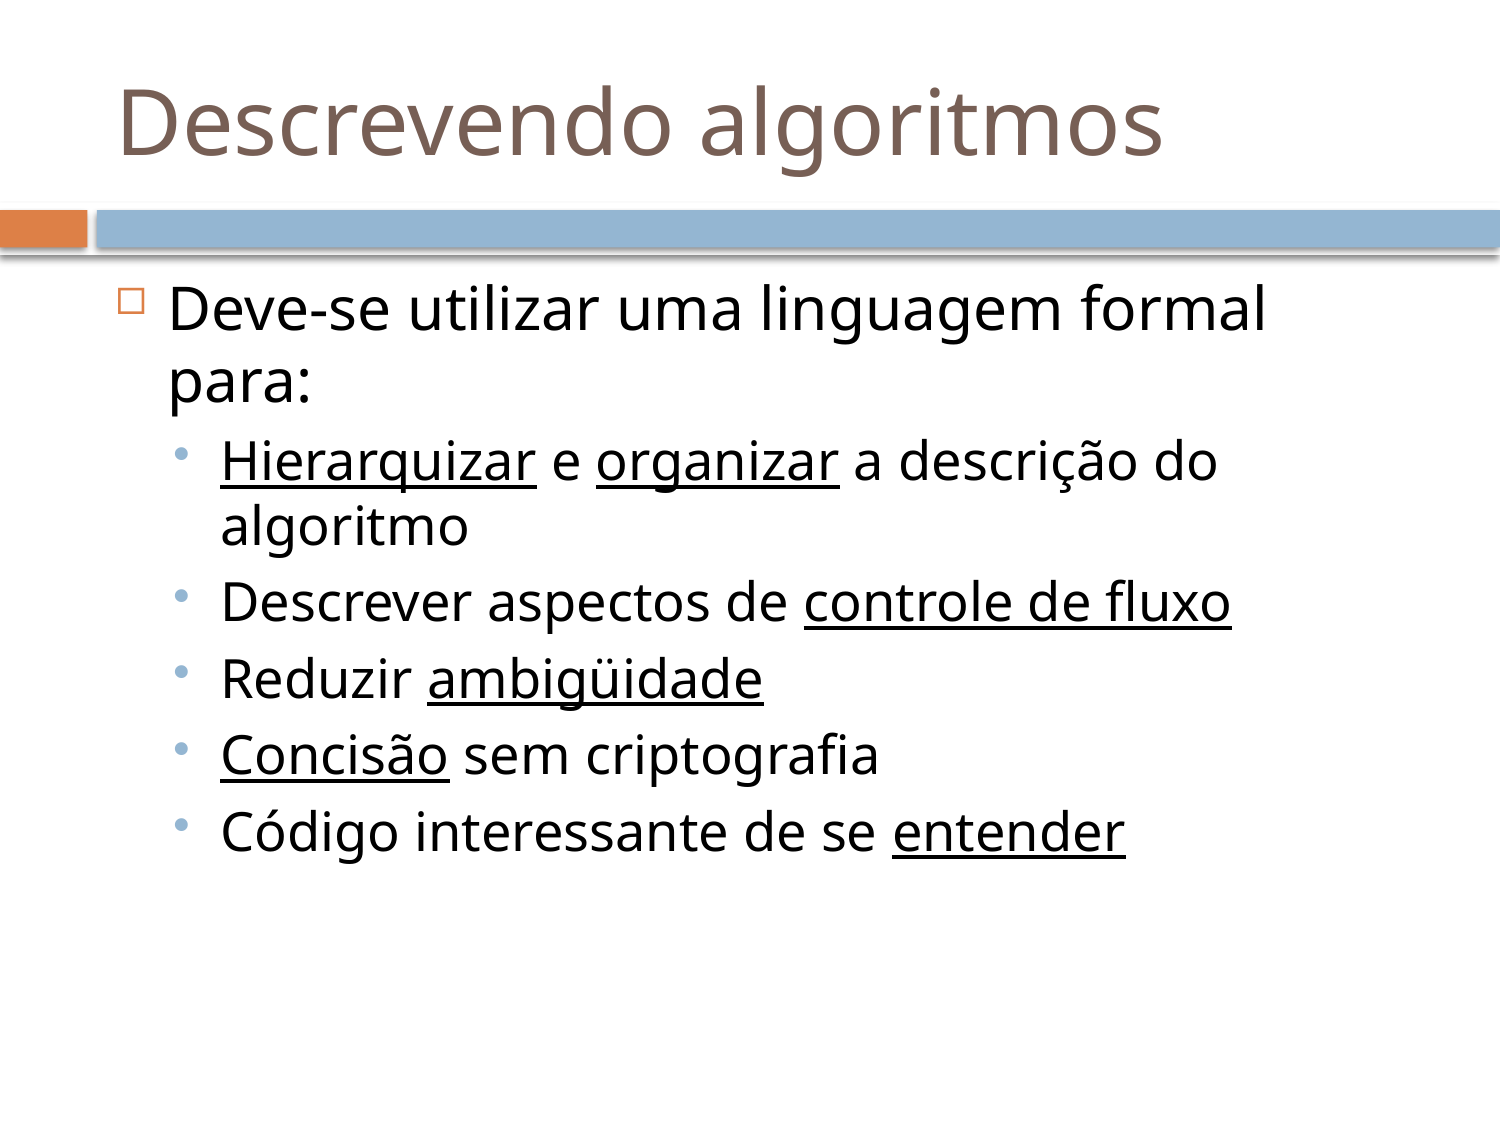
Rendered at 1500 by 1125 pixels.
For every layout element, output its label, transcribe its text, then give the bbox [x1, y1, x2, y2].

title Descrevendo algoritmos [100, 37, 1438, 200]
list Deve-se utilizar uma linguagem formal para: Hierarquizar e organizar a descrição do algoritmo Descrever aspectos de controle de fluxo Reduzir ambigüidade Concisão sem criptografia Código interessante de se entender [100, 262, 1438, 1000]
